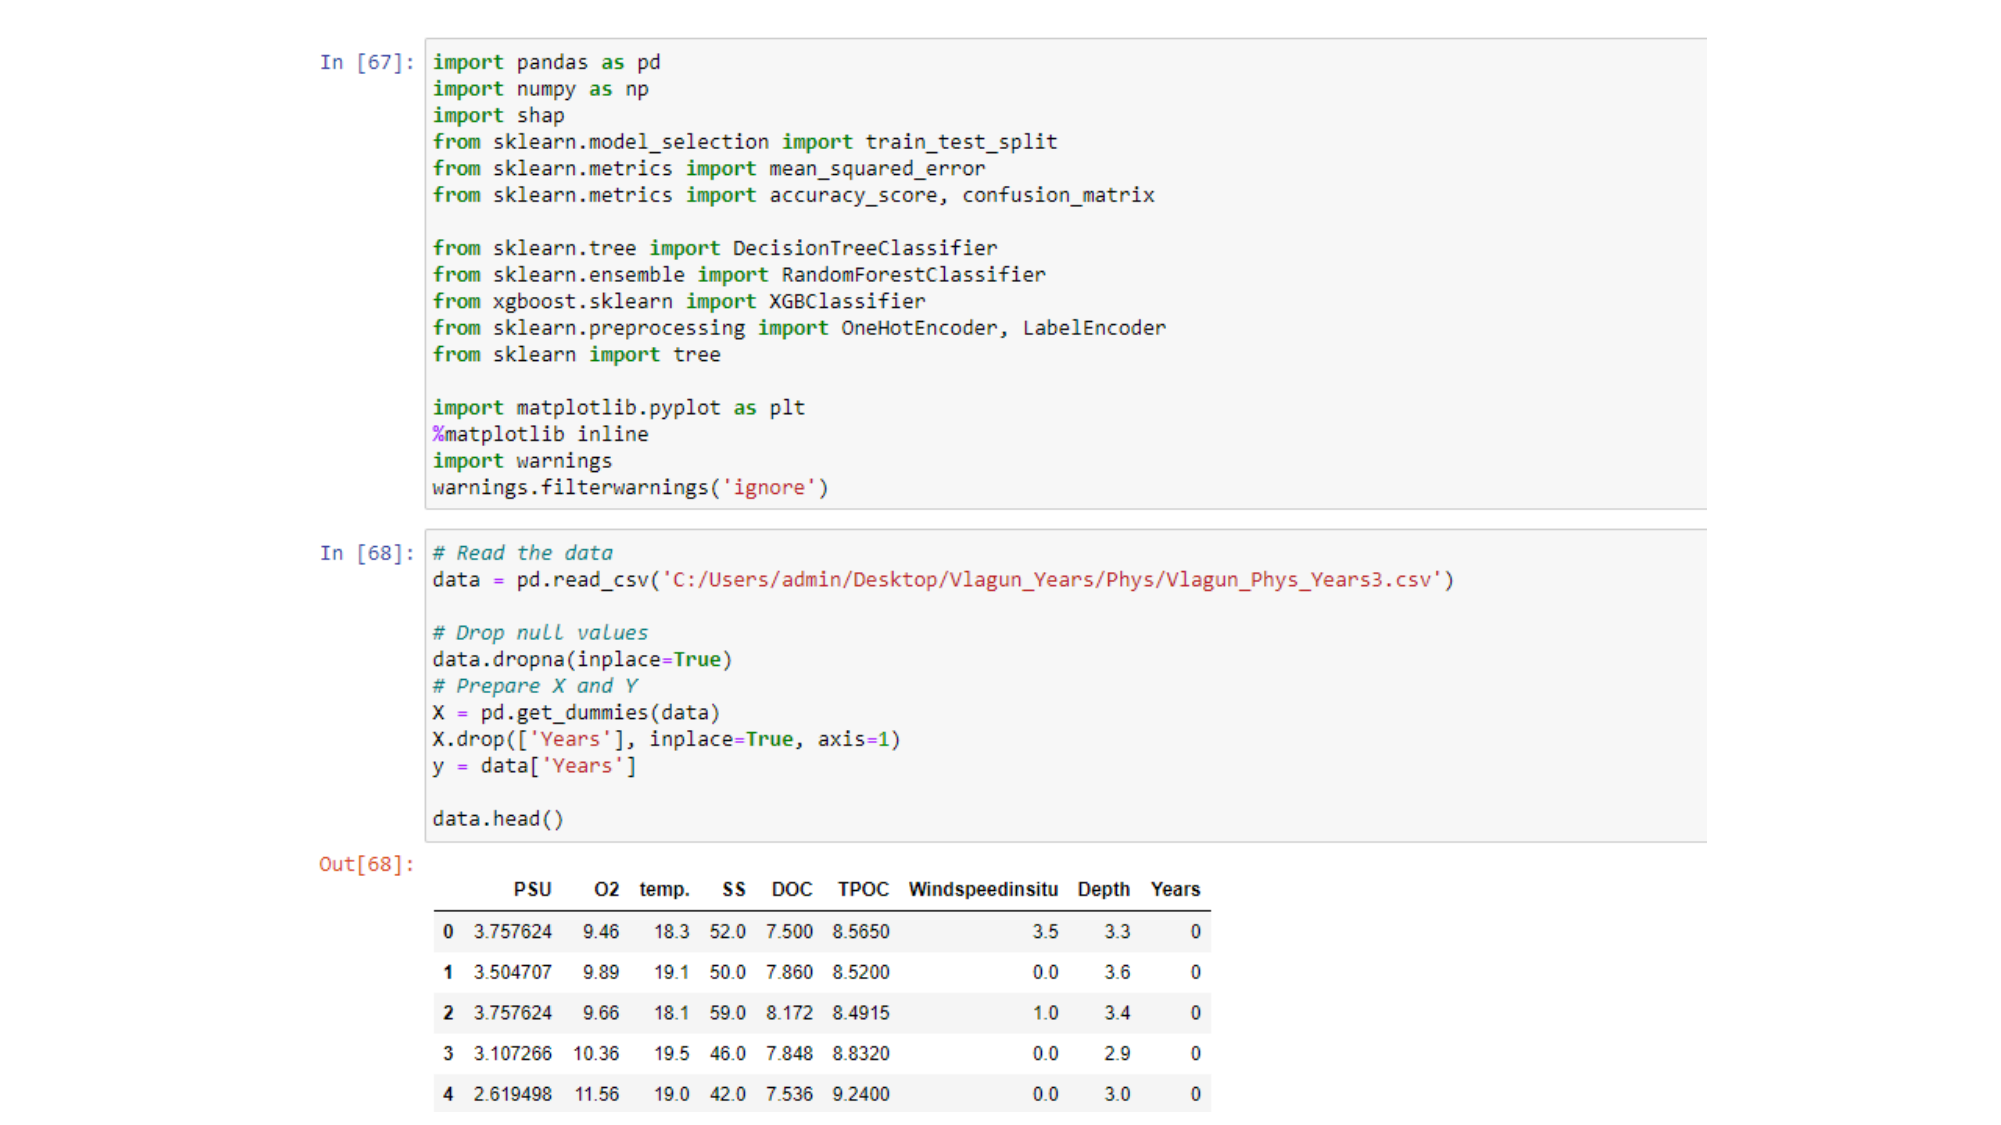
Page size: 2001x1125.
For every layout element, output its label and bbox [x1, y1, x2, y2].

picture [292, 13, 1708, 1112]
